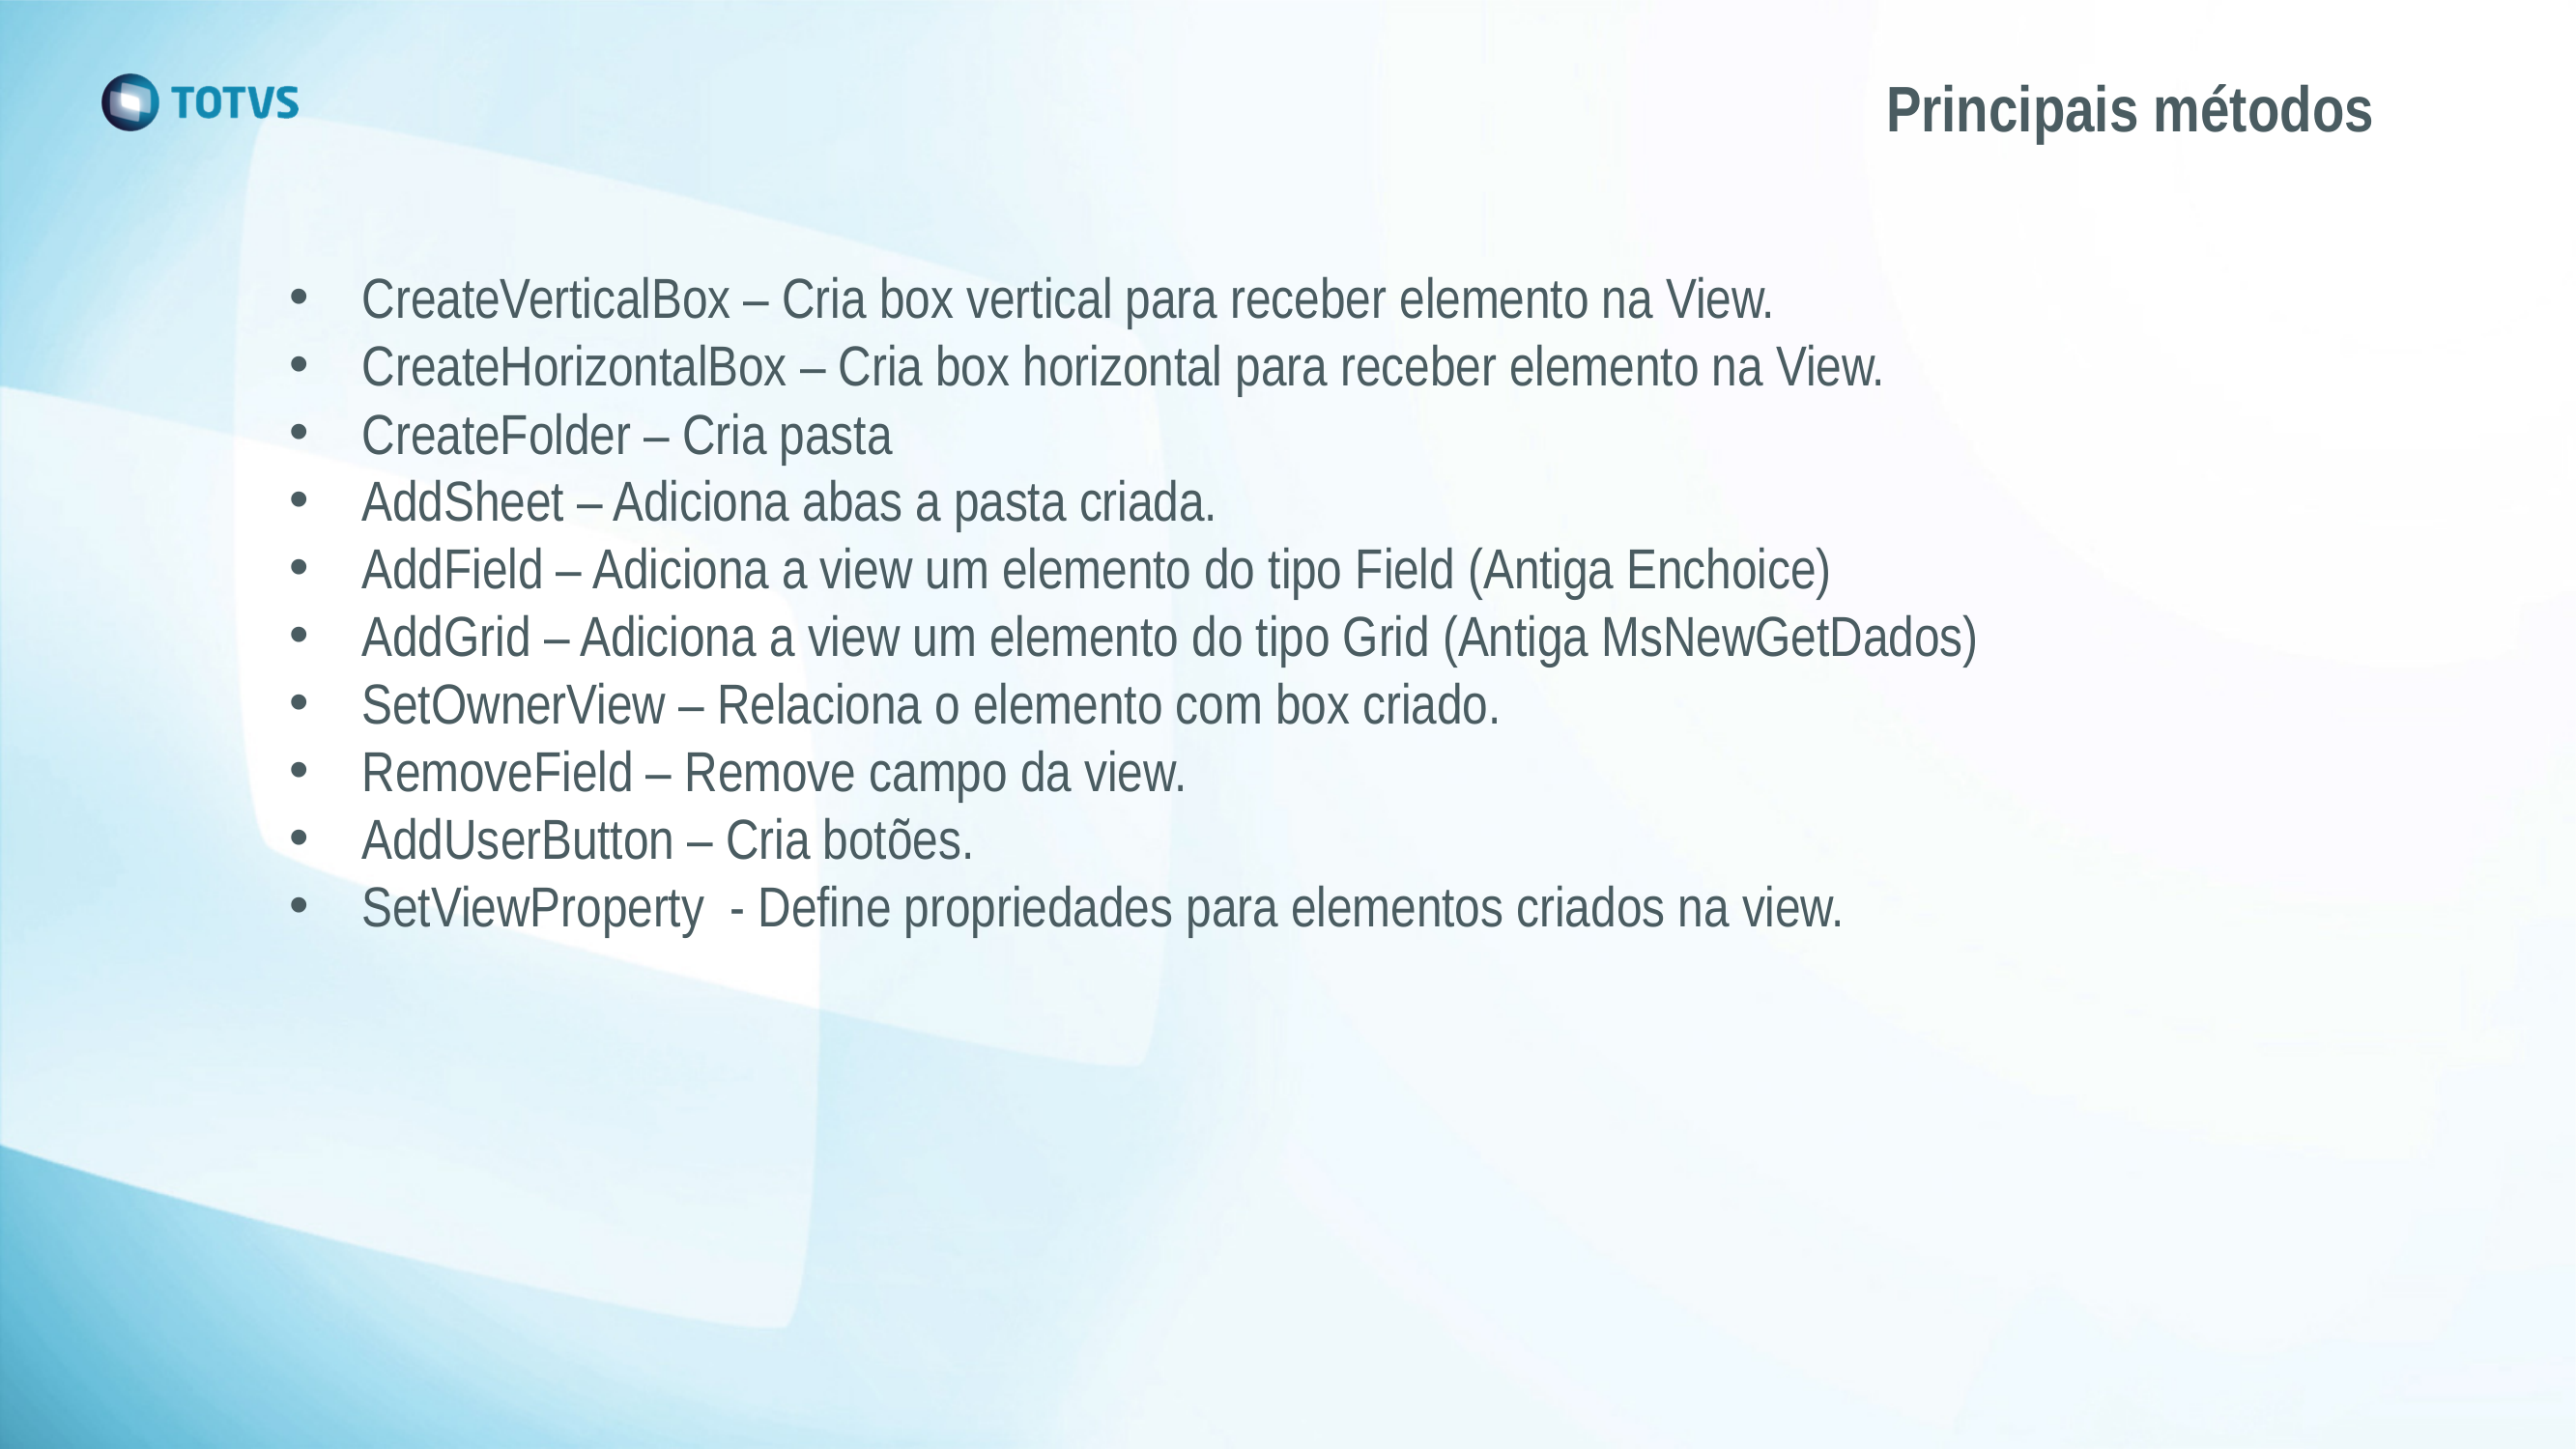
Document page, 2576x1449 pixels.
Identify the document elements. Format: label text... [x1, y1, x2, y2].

picture [0, 0, 2576, 1449]
title Principais métodos [813, 60, 2480, 149]
text_box CreateVerticalBox – Cria box vertical para receber elemento na View. CreateHorizontalBox – Cria box horizontal para receber elemento na View. CreateFolder – Cria pasta AddSheet – Adiciona abas a pasta criada. AddField – Adiciona a view um elemento do tipo Field (Antiga Enchoice) AddGrid – Adiciona a view um elemento do tipo Grid (Antiga MsNewGetDados) SetOwnerView – Relaciona o elemento com box criado. RemoveField – Remove campo da view. AddUserButton – Cria botões. SetViewProperty - Define propriedades para elementos criados na view. [274, 255, 2480, 1081]
text_box [477, 1081, 2304, 1385]
